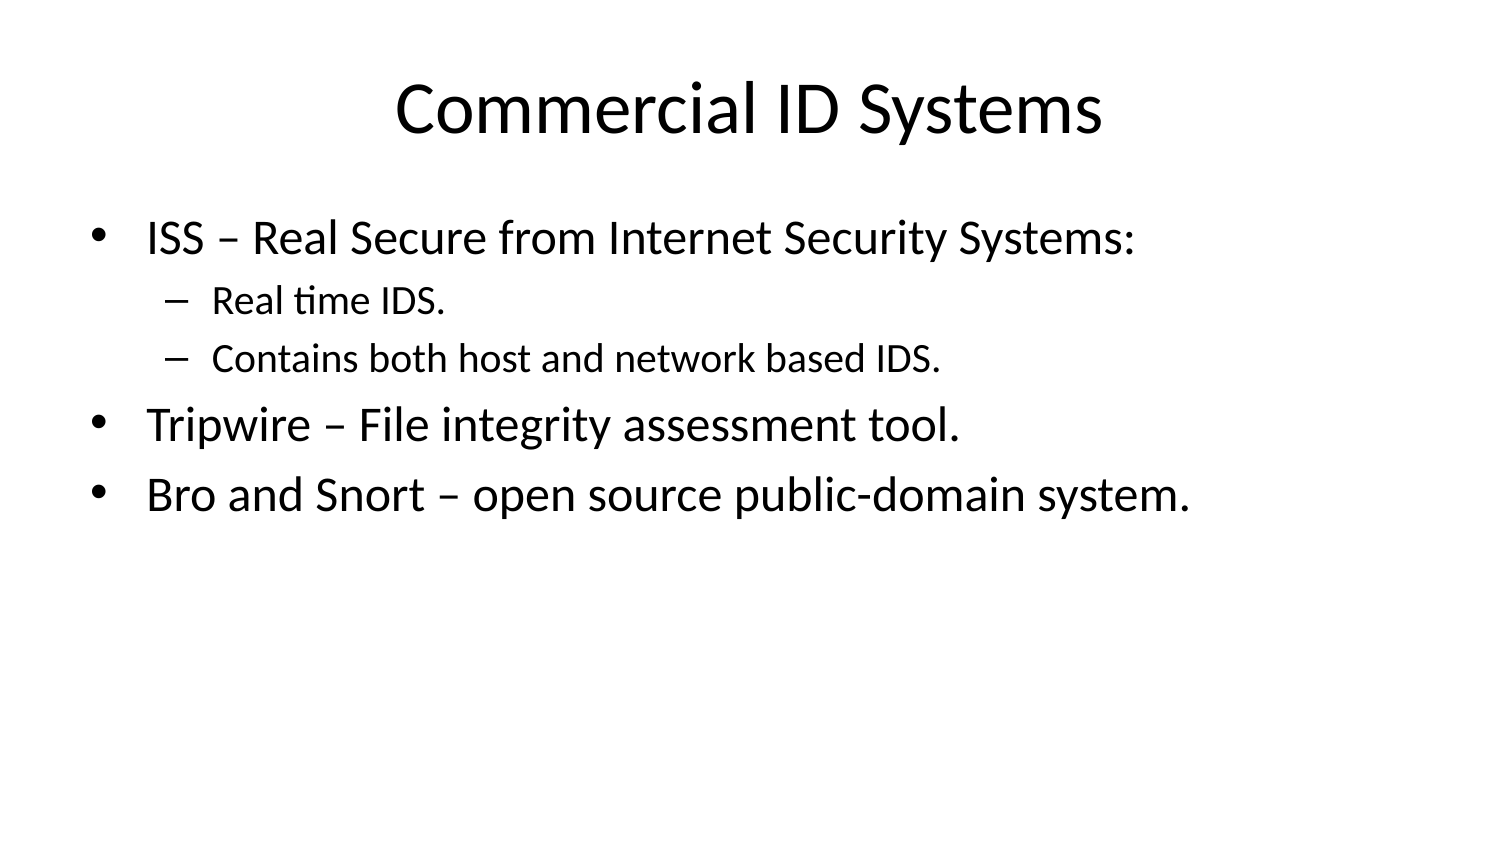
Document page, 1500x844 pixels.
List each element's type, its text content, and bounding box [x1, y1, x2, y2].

title Commercial ID Systems [75, 33, 1425, 175]
list ISS – Real Secure from Internet Security Systems: Real time IDS. Contains both host and network based IDS. Tripwire – File integrity assessment tool. Bro and Snort – open source public-domain system. [75, 196, 1425, 754]
